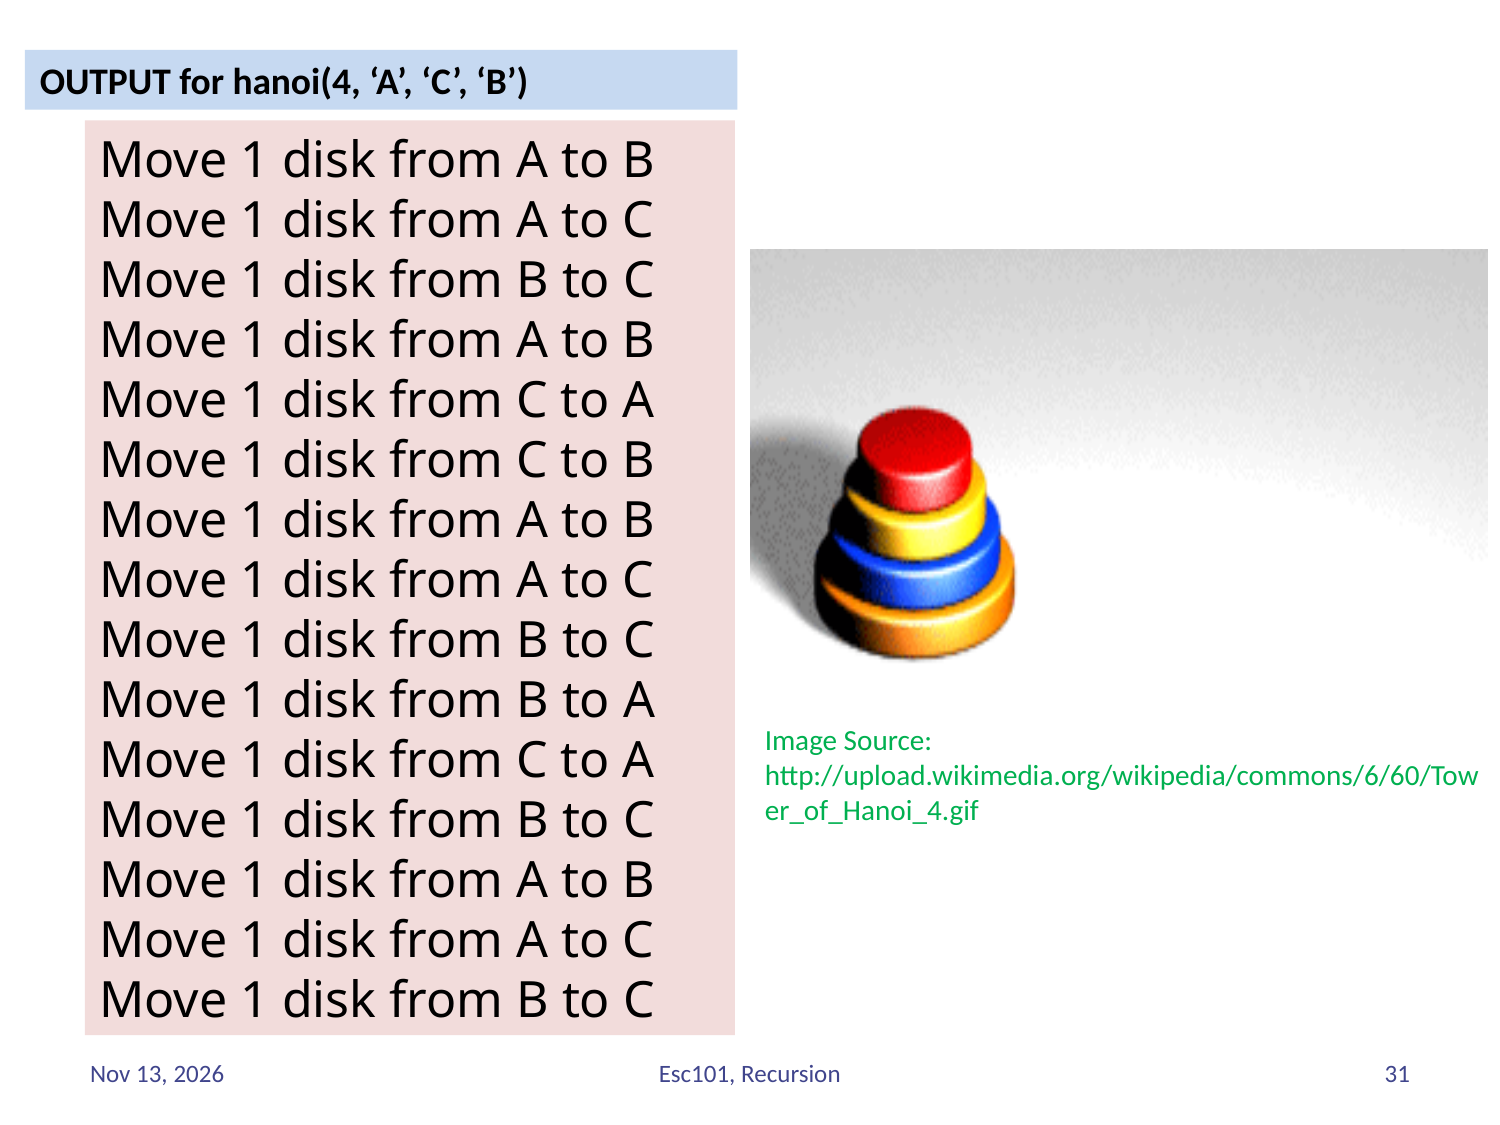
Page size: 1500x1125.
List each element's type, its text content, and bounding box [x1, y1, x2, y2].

text_box OUTPUT for hanoi(4, ‘A’, ‘C’, ‘B’) [24, 49, 738, 110]
text_box Image Source: http://upload.wikimedia.org/wikipedia/commons/6/60/Tower_of_Hanoi_4.gif [749, 714, 1500, 834]
slide_number 31 [1074, 1042, 1425, 1103]
picture [749, 249, 1488, 688]
slide_number Sep-17 [75, 1042, 425, 1103]
footer Esc101, Recursion [512, 1042, 988, 1103]
text_box Move 1 disk from A to B Move 1 disk from A to C Move 1 disk from B to C Move 1 disk from A to B Move 1 disk from C to A Move 1 disk from C to B Move 1 disk from A to B Move 1 disk from A to C Move 1 disk from B to C Move 1 disk from B to A Move 1 disk from C to A Move 1 disk from B to C Move 1 disk from A to B Move 1 disk from A to C Move 1 disk from B to C [84, 120, 735, 1036]
